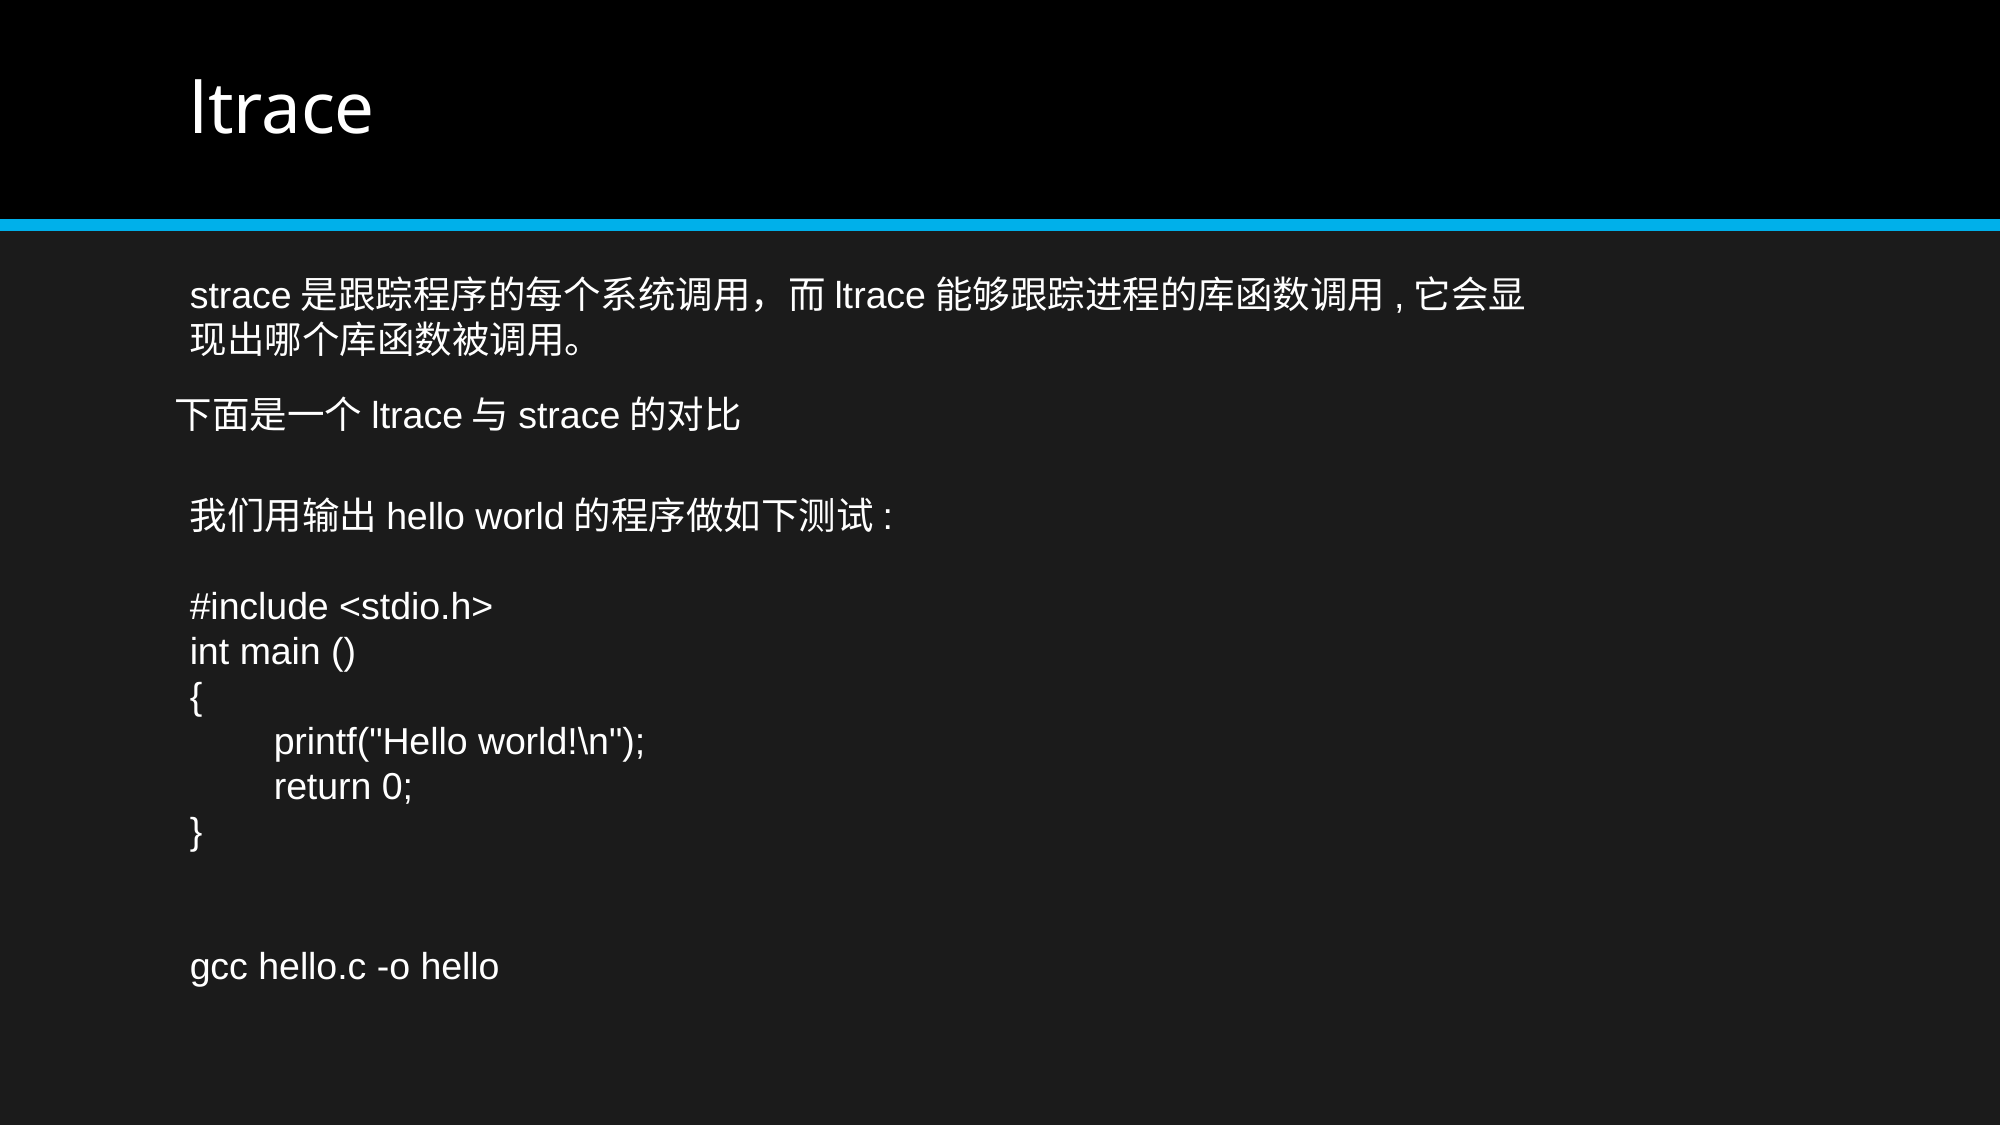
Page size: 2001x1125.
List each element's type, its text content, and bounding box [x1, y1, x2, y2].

text_box 下面是一个ltrace与strace的对比 [160, 383, 757, 444]
text_box strace是跟踪程序的每个系统调用，而ltrace能够跟踪进程的库函数调用,它会显现出哪个库函数被调用。 [174, 263, 1575, 369]
text_box 我们用输出hello world的程序做如下测试: #include <stdio.h> int main () { printf("Hello world!\n"); return 0; } gcc hello.c -o hello [174, 484, 1175, 994]
title ltrace [174, 20, 1825, 201]
